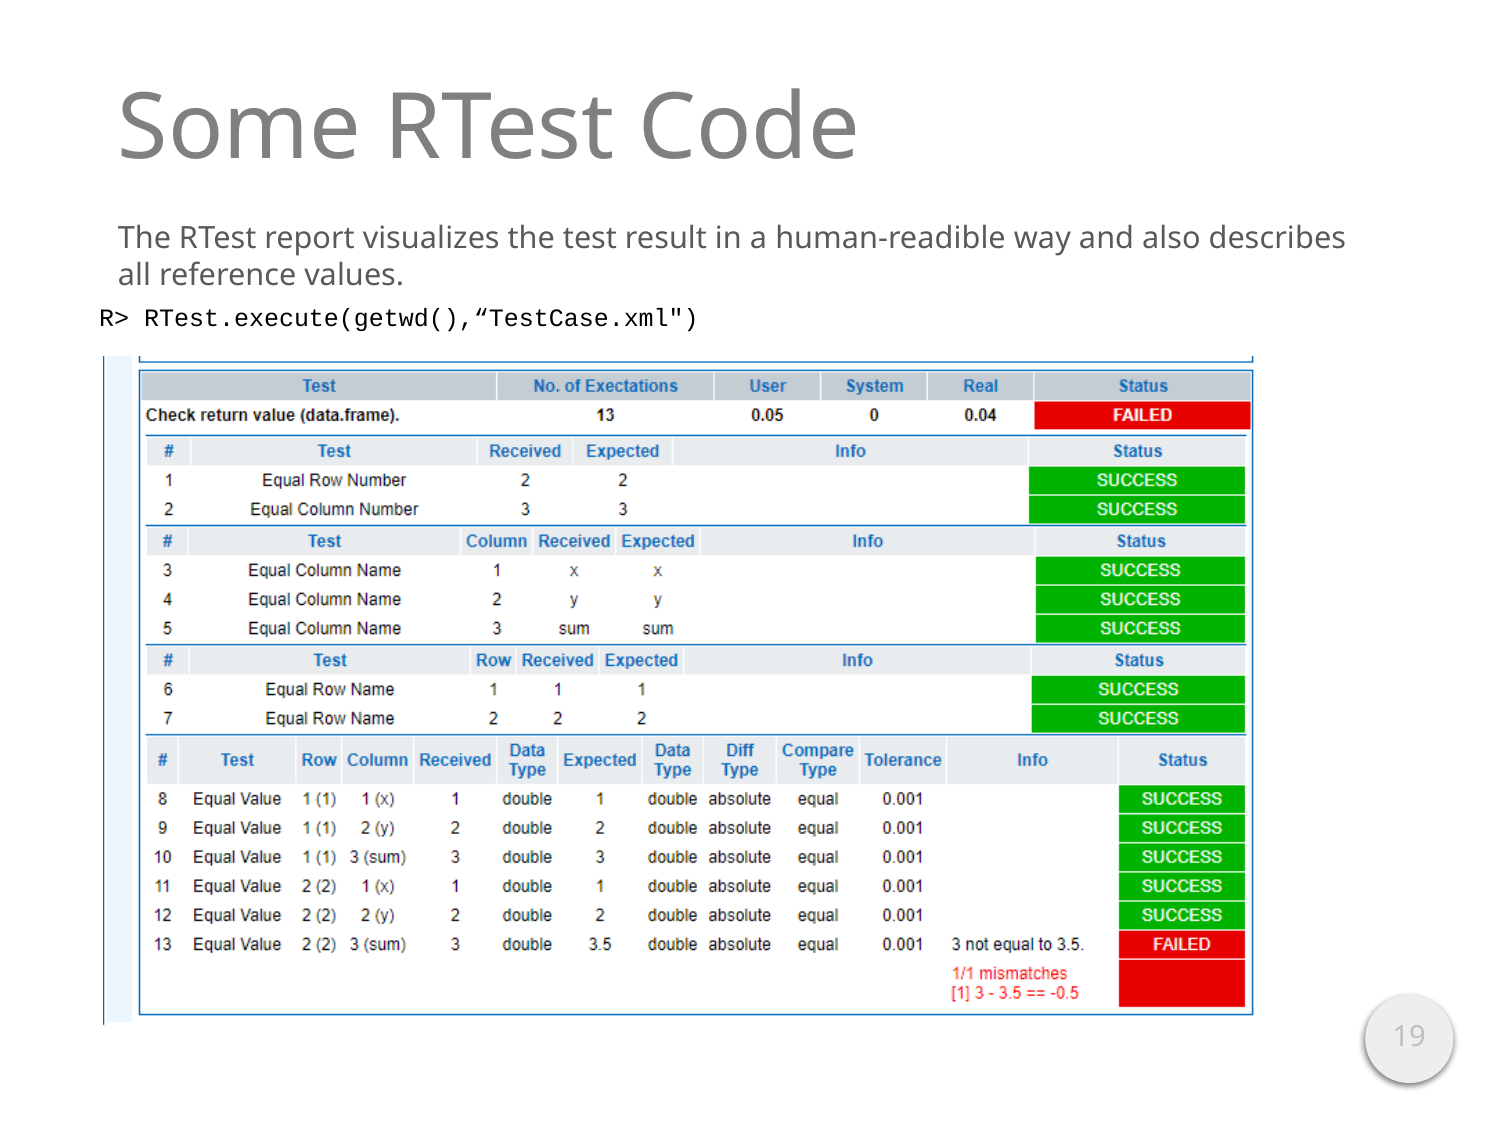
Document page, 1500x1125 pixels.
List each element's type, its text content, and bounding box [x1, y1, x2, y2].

title Some RTest Code [103, 59, 1397, 194]
slide_number 19 [1365, 1007, 1454, 1068]
text_box R> RTest.execute(getwd(),“TestCase.xml") [84, 294, 1188, 340]
list The RTest report visualizes the test result in a human-readible way and also describes all reference values. [103, 194, 1397, 300]
picture [102, 356, 1277, 1040]
